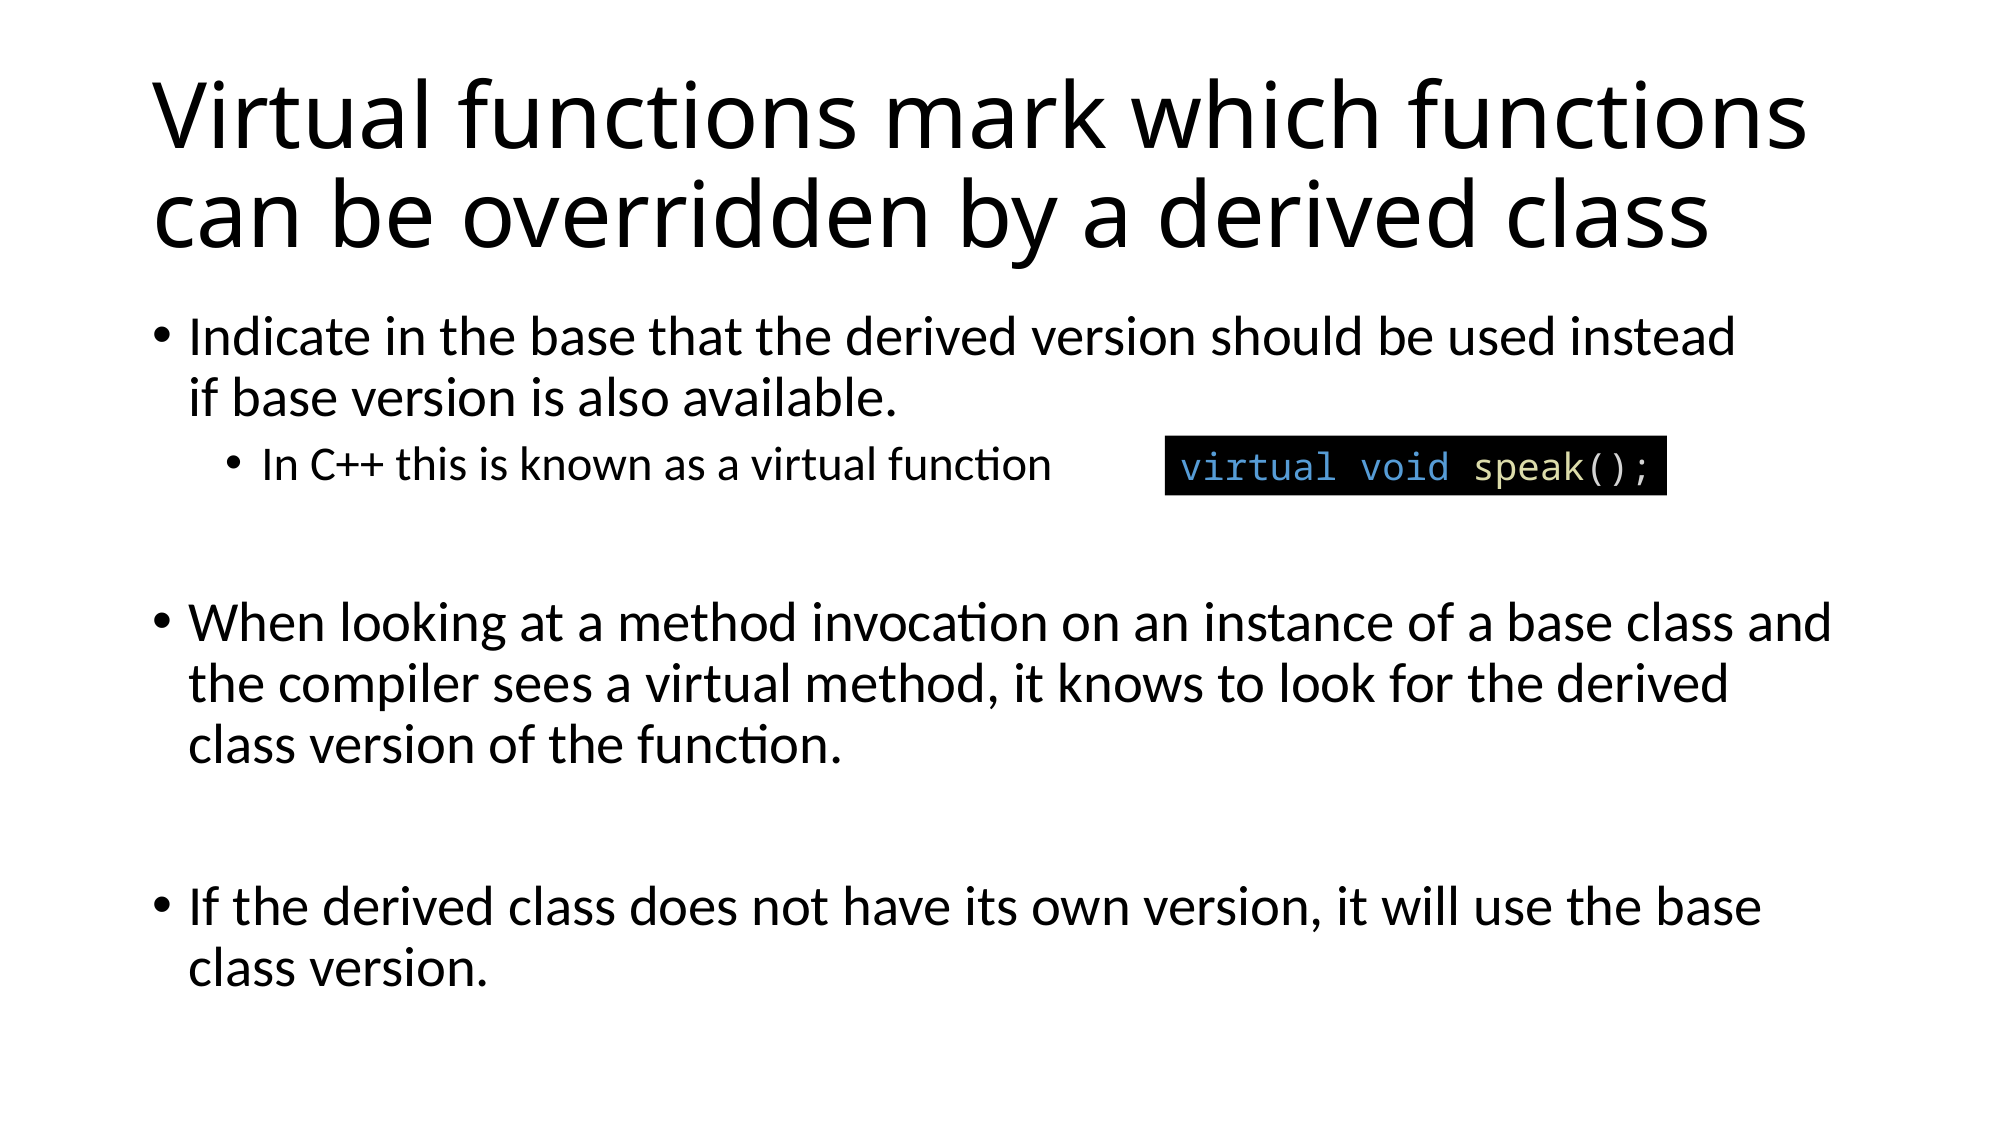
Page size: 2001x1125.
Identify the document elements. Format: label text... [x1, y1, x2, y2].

title Virtual functions mark which functions can be overridden by a derived class [137, 59, 1863, 278]
list Indicate in the base that the derived version should be used instead if base version is also available. In C++ this is known as a virtual function When looking at a method invocation on an instance of a base class and the compiler sees a virtual method, it knows to look for the derived class version of the function. If the derived class does not have its own version, it will use the base class version. [137, 299, 1863, 1014]
text_box virtual void speak(); [1164, 435, 1667, 496]
